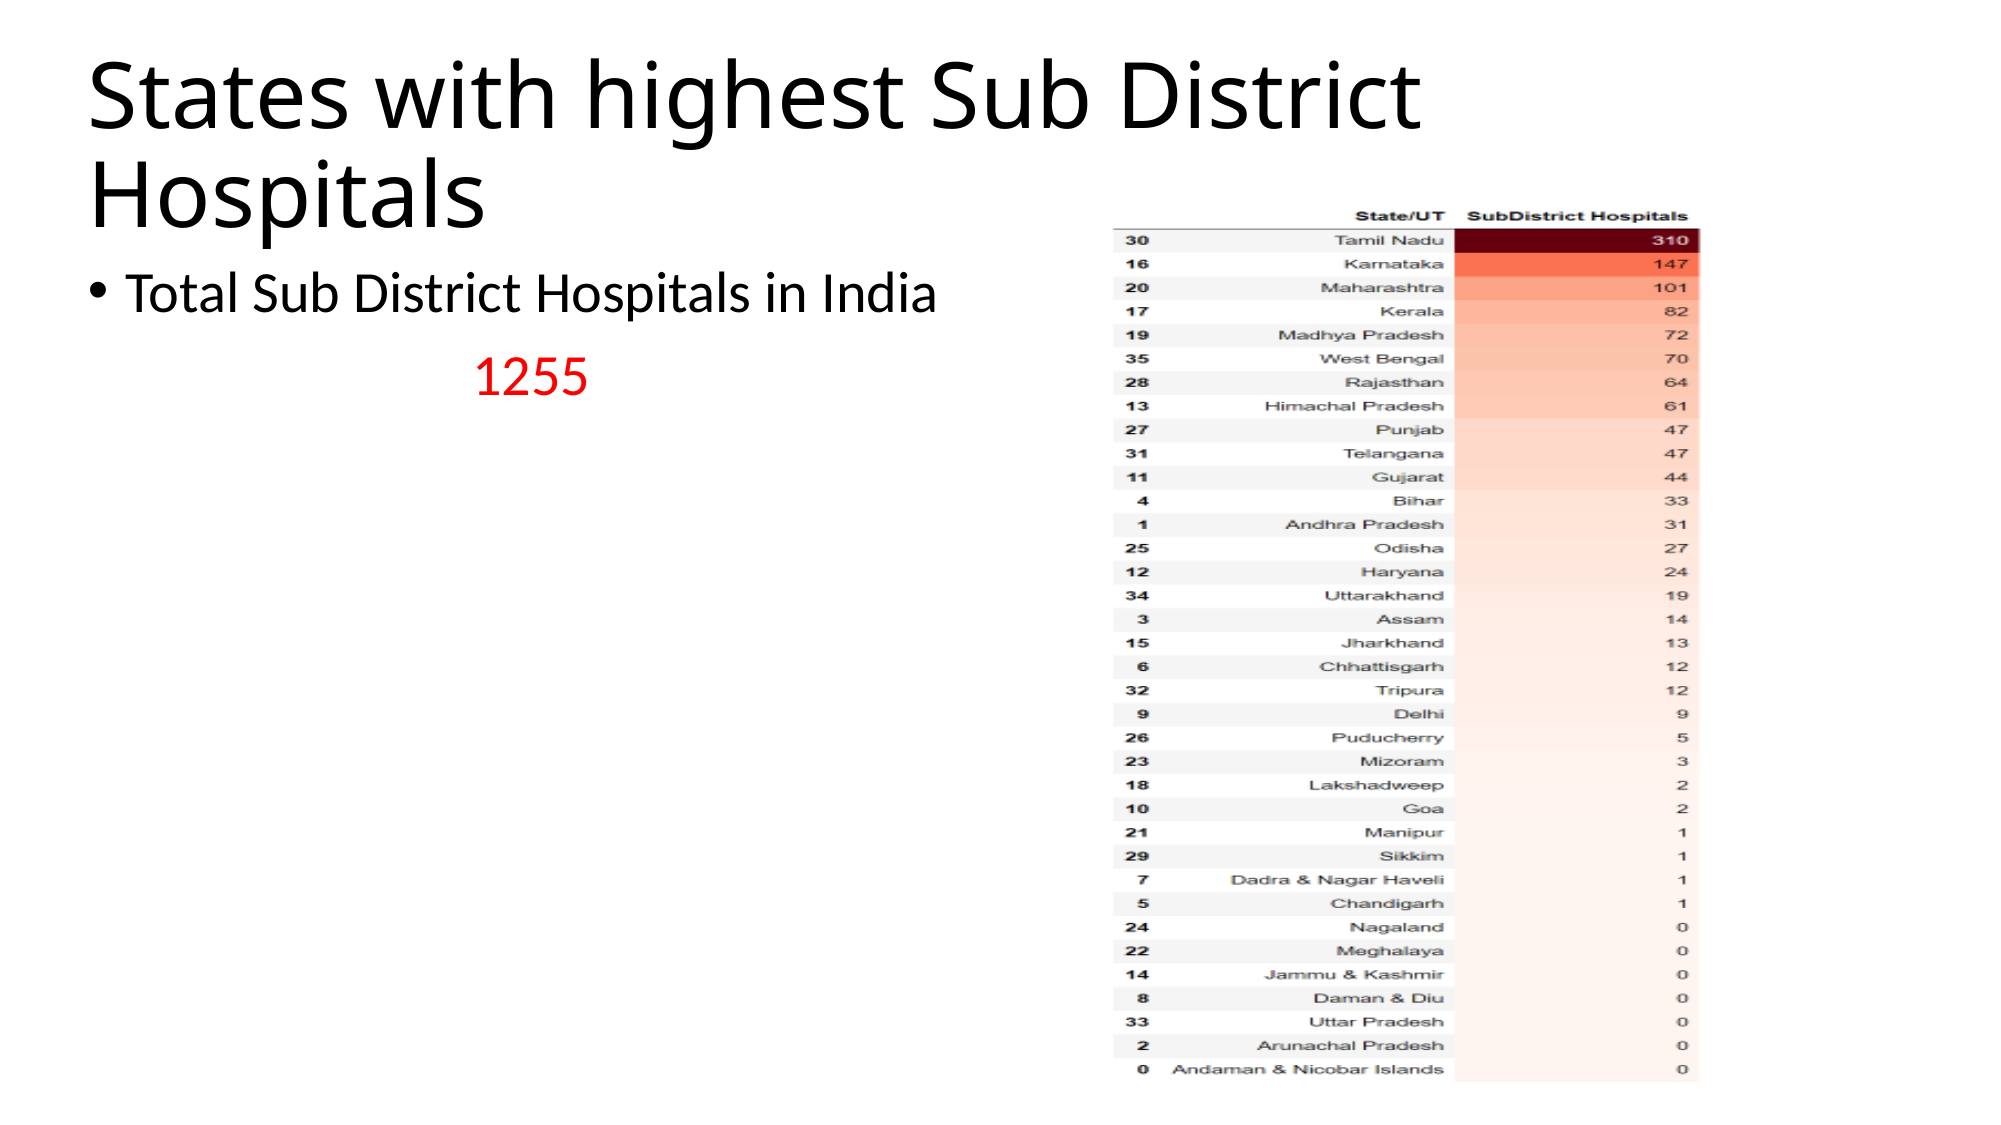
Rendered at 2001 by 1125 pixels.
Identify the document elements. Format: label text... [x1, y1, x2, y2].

title States with highest Sub District Hospitals [72, 41, 1822, 255]
list Total Sub District Hospitals in India 1255 [72, 254, 1094, 1014]
picture [1094, 209, 1772, 1094]
